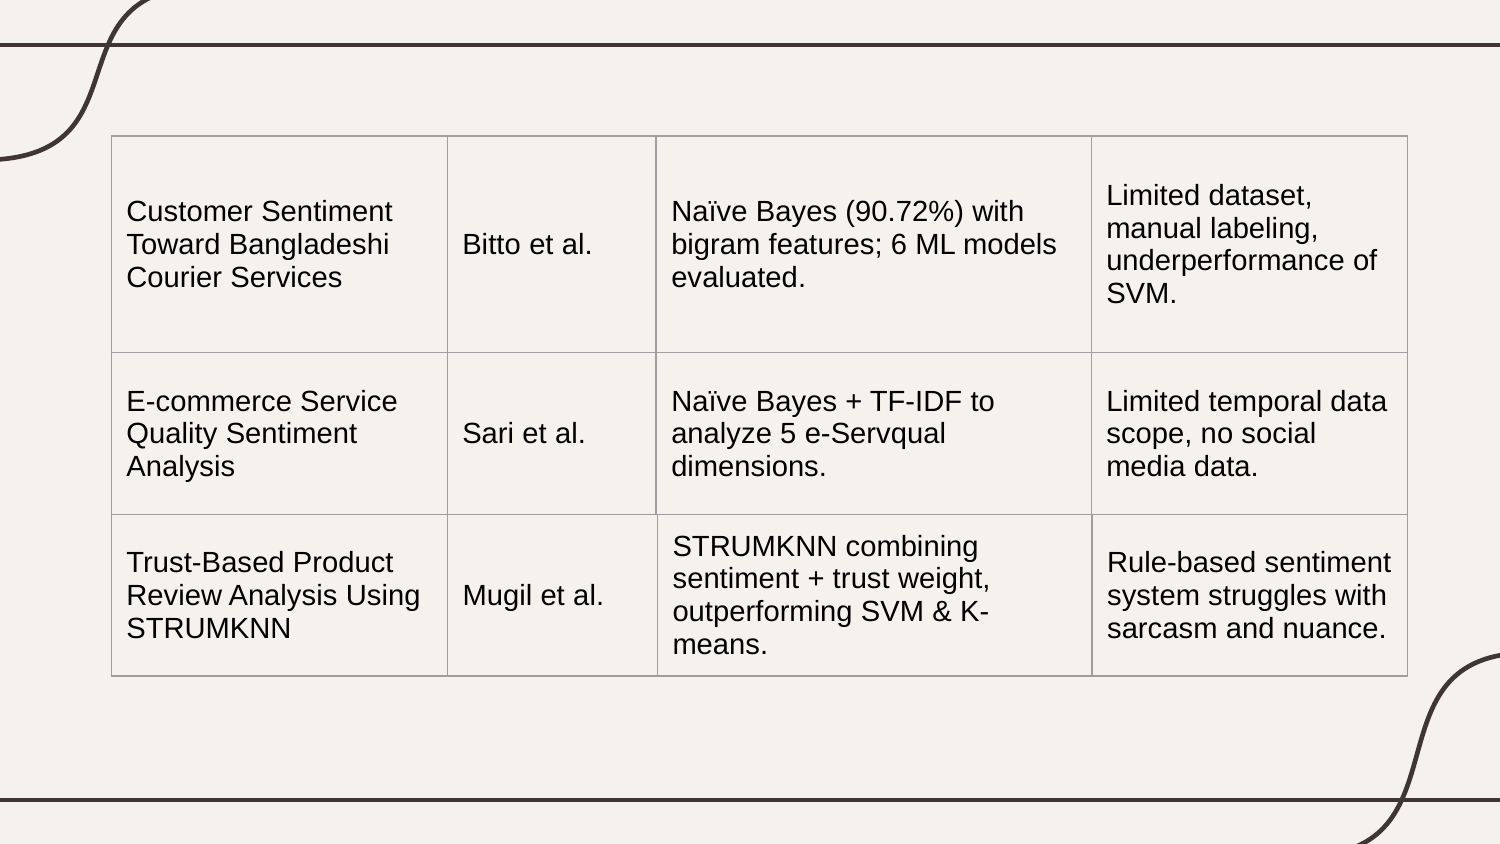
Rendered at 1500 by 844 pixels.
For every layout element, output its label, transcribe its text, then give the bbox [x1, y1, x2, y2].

table_header Mugil et al. [448, 515, 657, 675]
table_header Rule-based sentiment system struggles with sarcasm and nuance. [1093, 515, 1407, 675]
table_header Naïve Bayes (90.72%) with bigram features; 6 ML models evaluated. [657, 137, 1091, 352]
table_cell Limited temporal data scope, no social media data. [1092, 353, 1407, 514]
table_header Bitto et al. [448, 137, 655, 352]
table_header Customer Sentiment Toward Bangladeshi Courier Services [112, 137, 447, 352]
table_cell Sari et al. [448, 353, 655, 514]
table_cell Naïve Bayes + TF-IDF to analyze 5 e-Servqual dimensions. [657, 353, 1091, 514]
table_header STRUMKNN combining sentiment + trust weight, outperforming SVM & K-means. [658, 515, 1091, 675]
table_cell E-commerce Service Quality Sentiment Analysis [112, 353, 447, 514]
table_header Trust-Based Product Review Analysis Using STRUMKNN [112, 515, 447, 675]
table_header Limited dataset, manual labeling, underperformance of SVM. [1092, 137, 1407, 352]
